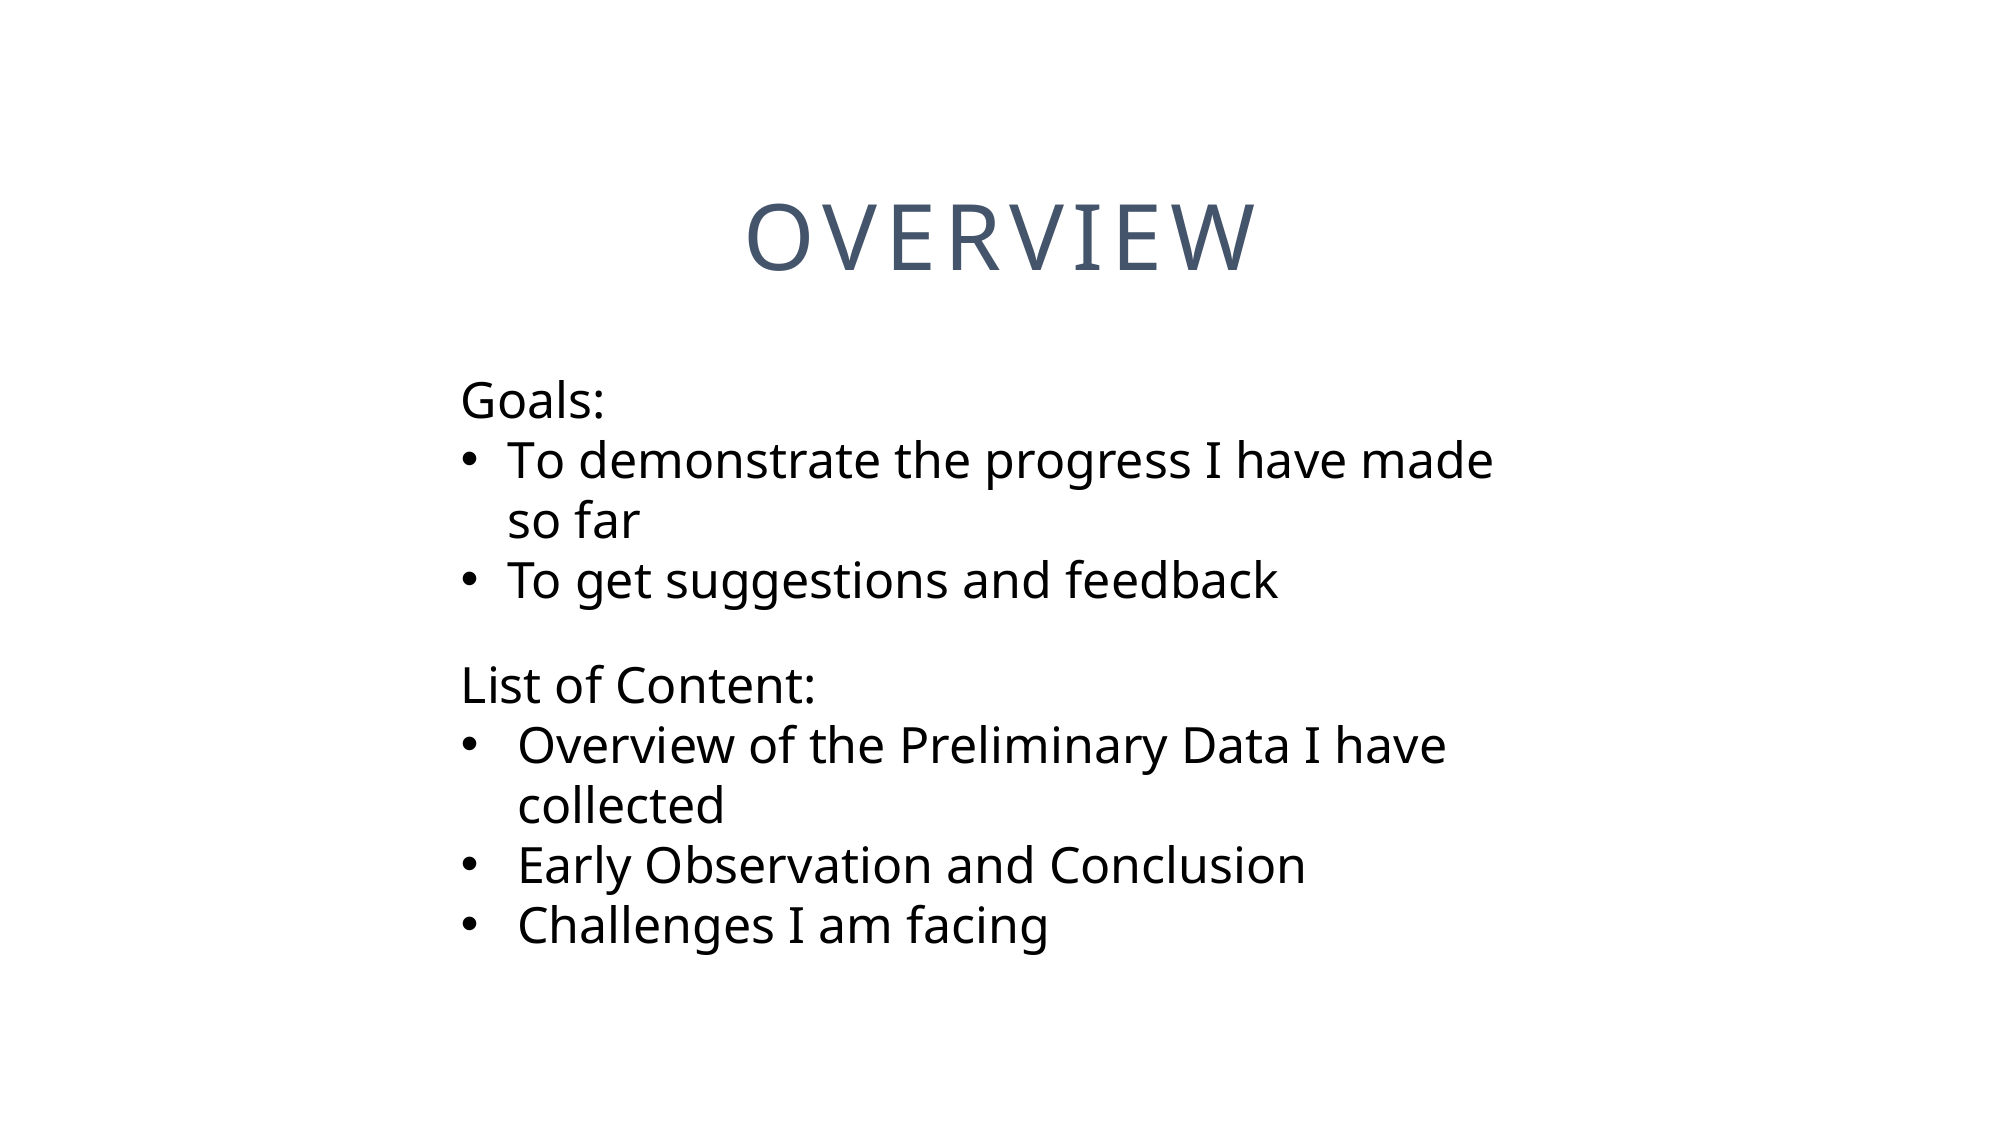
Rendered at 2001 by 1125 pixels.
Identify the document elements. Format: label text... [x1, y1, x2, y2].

text_box Goals: To demonstrate the progress I have made so far To get suggestions and feedback List of Content: Overview of the Preliminary Data I have collected Early Observation and Conclusion Challenges I am facing [445, 361, 1554, 962]
title Overview [416, 118, 1584, 298]
